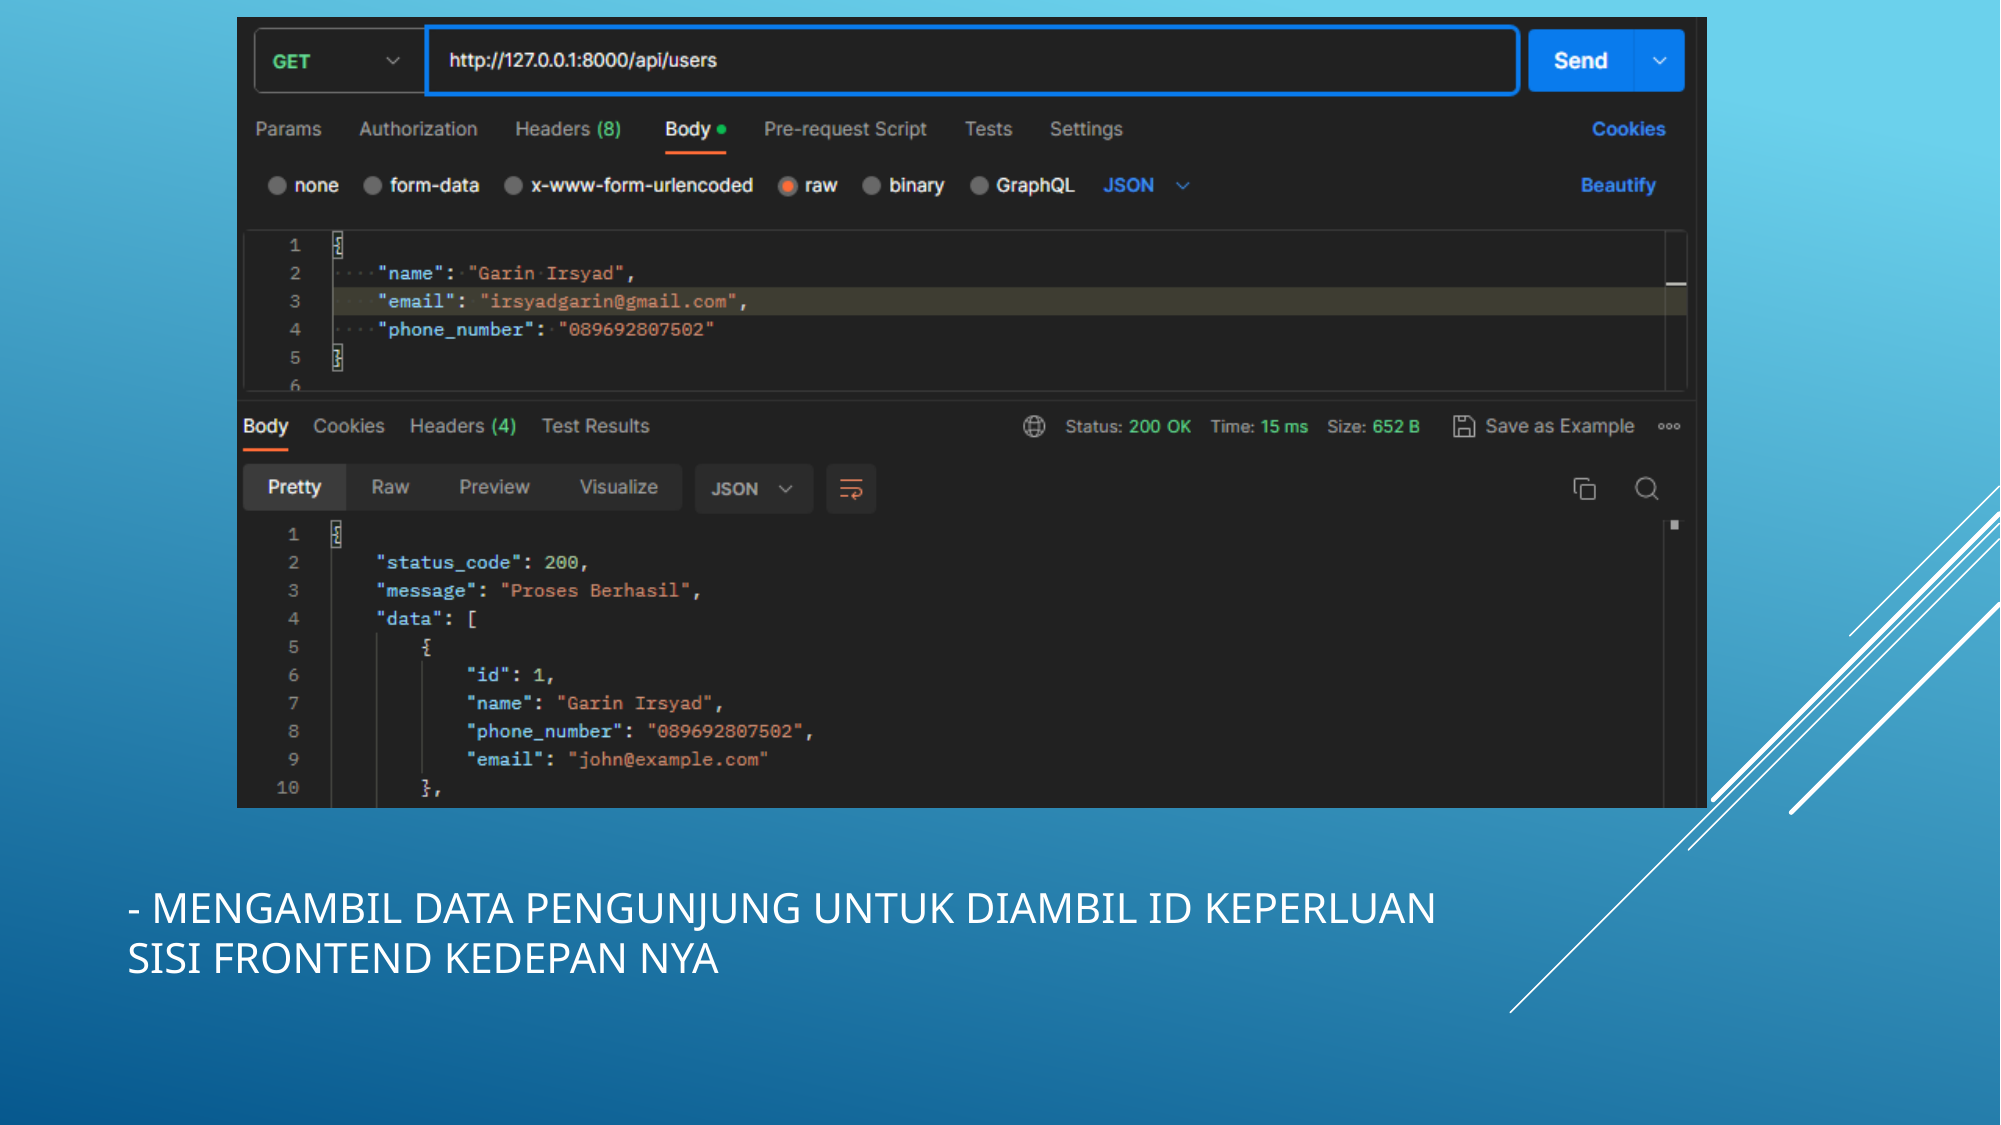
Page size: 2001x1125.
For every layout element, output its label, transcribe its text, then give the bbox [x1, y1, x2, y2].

title - Mengambil Data pengunjung untuk diambil id keperluan sisi frontend kedepan nya [112, 807, 1513, 1055]
picture [237, 16, 1707, 808]
